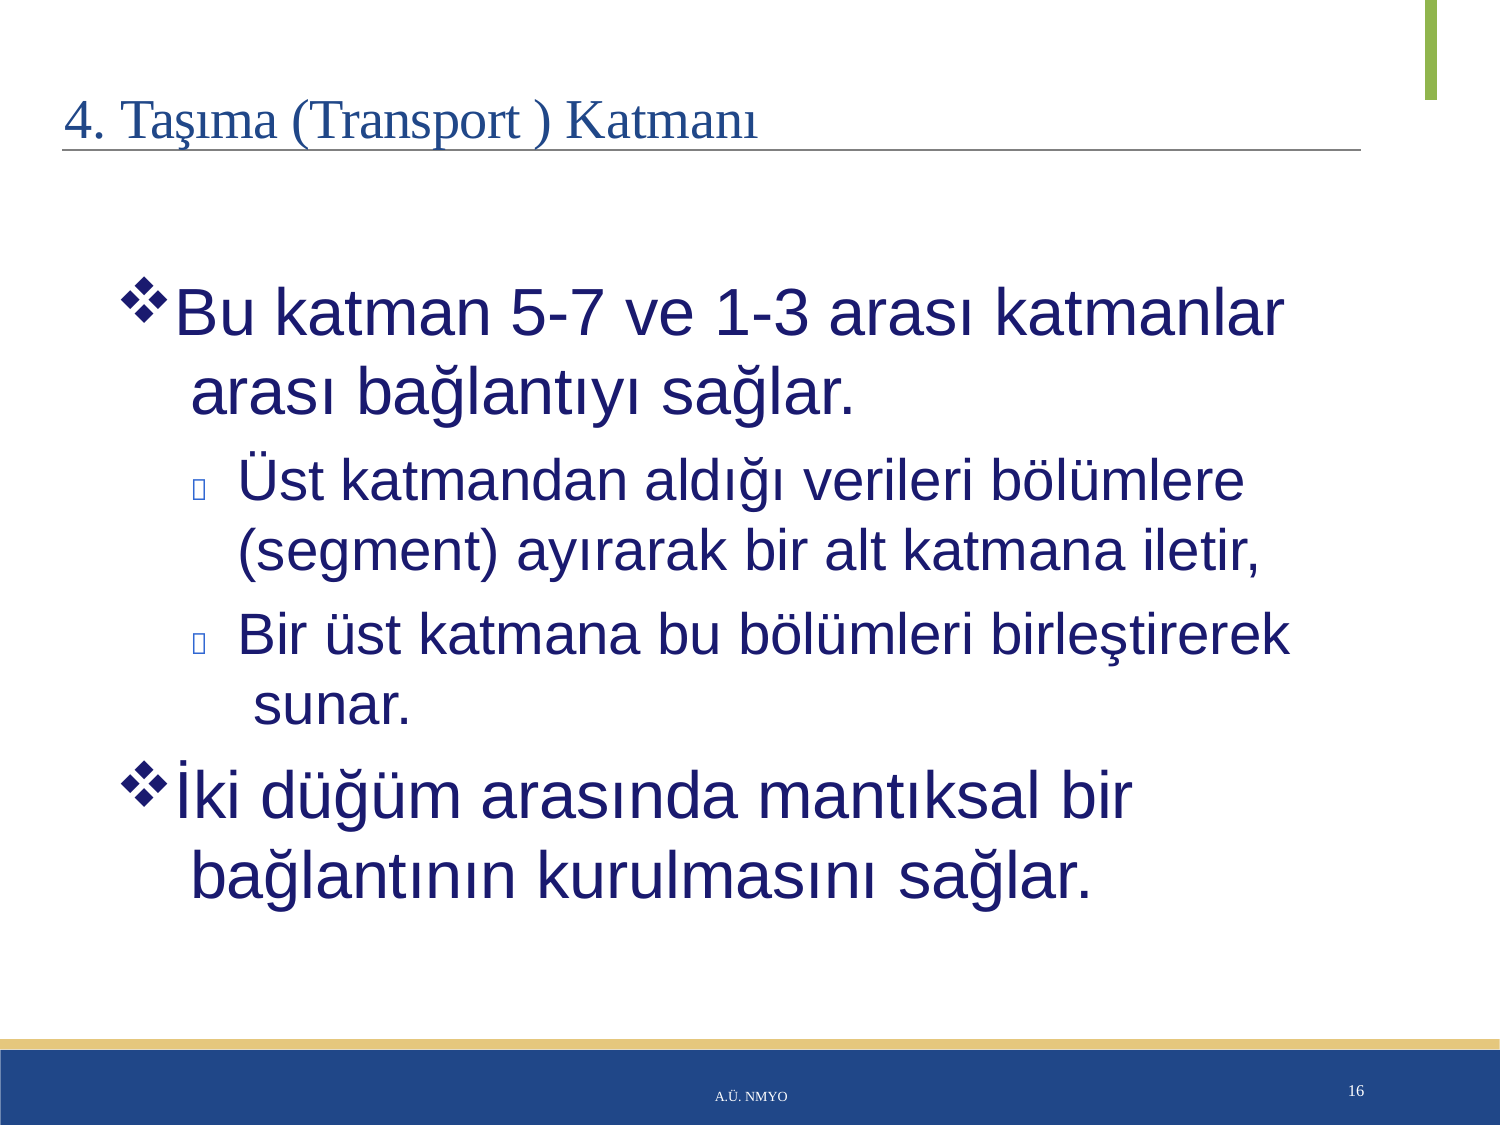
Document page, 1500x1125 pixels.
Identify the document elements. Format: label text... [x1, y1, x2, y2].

footer A.Ü. NMYO [453, 912, 1047, 1125]
title 4. Taşıma (Transport ) Katmanı [62, 0, 1438, 150]
slide_number 16 [1218, 1059, 1380, 1120]
text_box Bu katman 5-7 ve 1-3 arası katmanlar arası bağlantıyı sağlar.  Üst katmandan aldığı verileri bölümlere (segment) ayırarak bir alt katmana iletir,  Bir üst katmana bu bölümleri birleştirerek sunar. İki düğüm arasında mantıksal bir bağlantının kurulmasını sağlar. [113, 266, 1298, 912]
